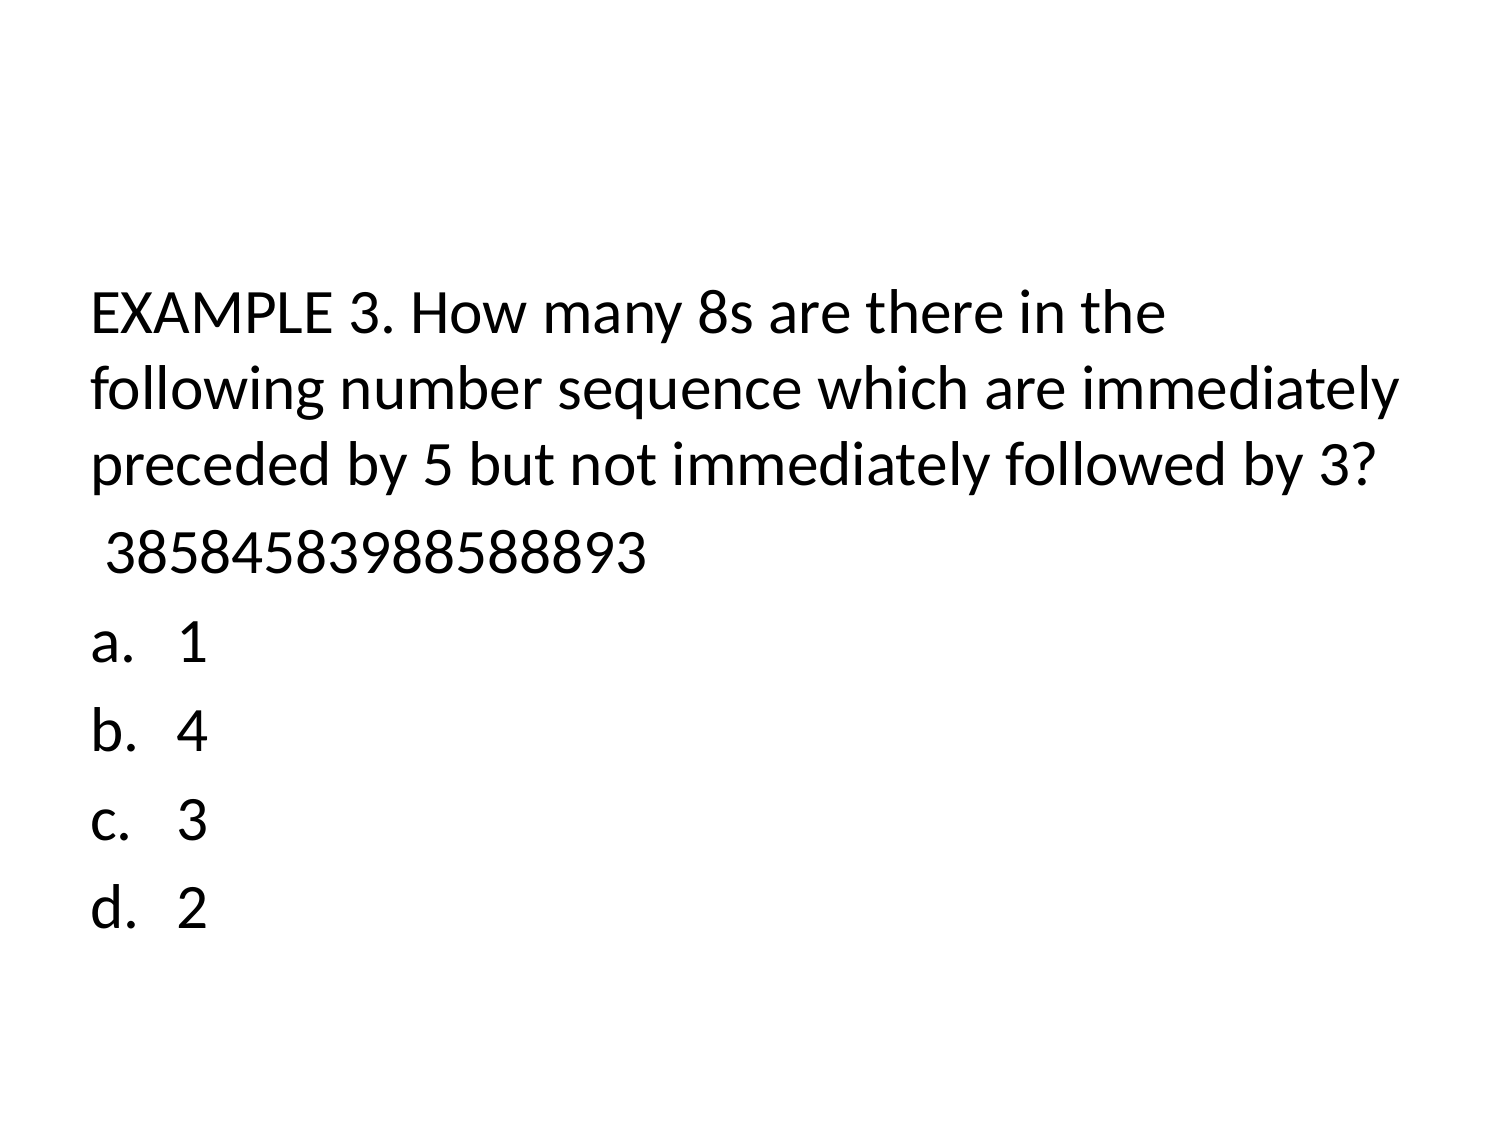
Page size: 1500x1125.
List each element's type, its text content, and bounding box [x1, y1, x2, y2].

list EXAMPLE 3. How many 8s are there in the following number sequence which are immediately preceded by 5 but not immediately followed by 3? 38584583988588893 1 4 3 2 [75, 262, 1425, 1005]
